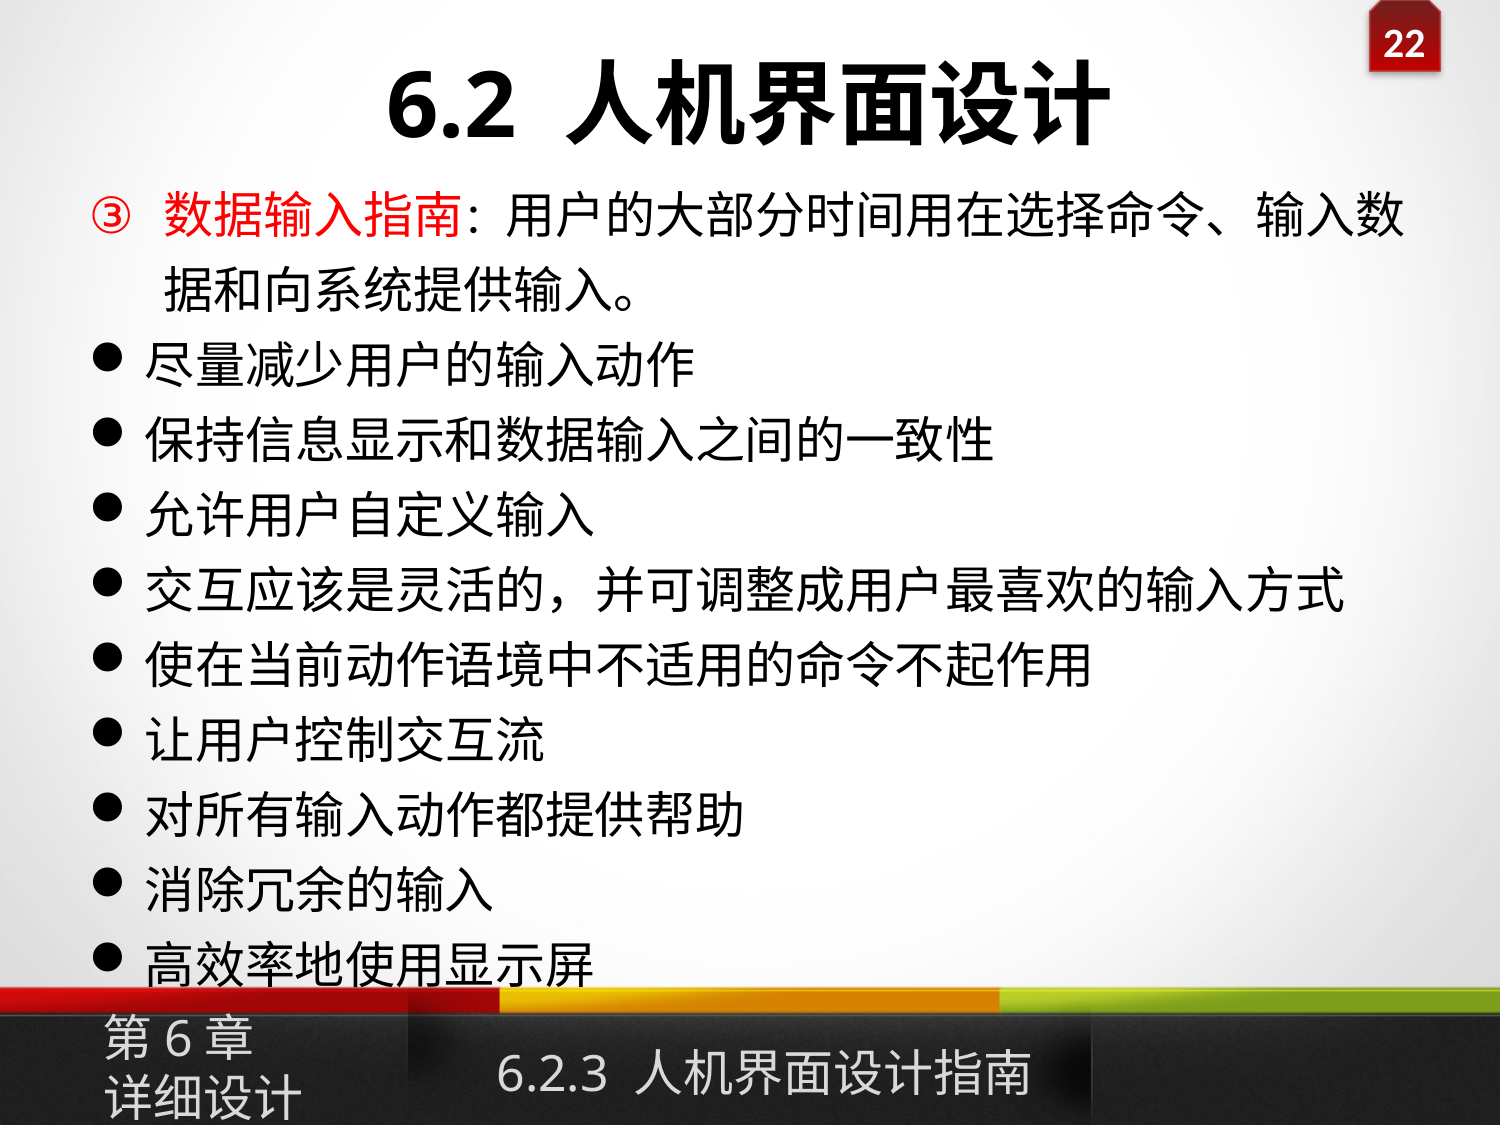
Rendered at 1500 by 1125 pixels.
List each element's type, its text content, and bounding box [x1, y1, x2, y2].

picture [0, 0, 1500, 1125]
title 6.2 人机界面设计 [74, 6, 1426, 160]
text_box 数据输入指南：用户的大部分时间用在选择命令、输入数据和向系统提供输入。 尽量减少用户的输入动作 保持信息显示和数据输入之间的一致性 允许用户自定义输入 交互应该是灵活的，并可调整成用户最喜欢的输入方式 使在当前动作语境中不适用的命令不起作用 让用户控制交互流 对所有输入动作都提供帮助 消除冗余的输入 高效率地使用显示屏 [74, 160, 1457, 1001]
text_box 6.2.3 人机界面设计指南 [458, 1032, 1073, 1111]
text_box 第6章 详细设计 [0, 1027, 408, 1106]
